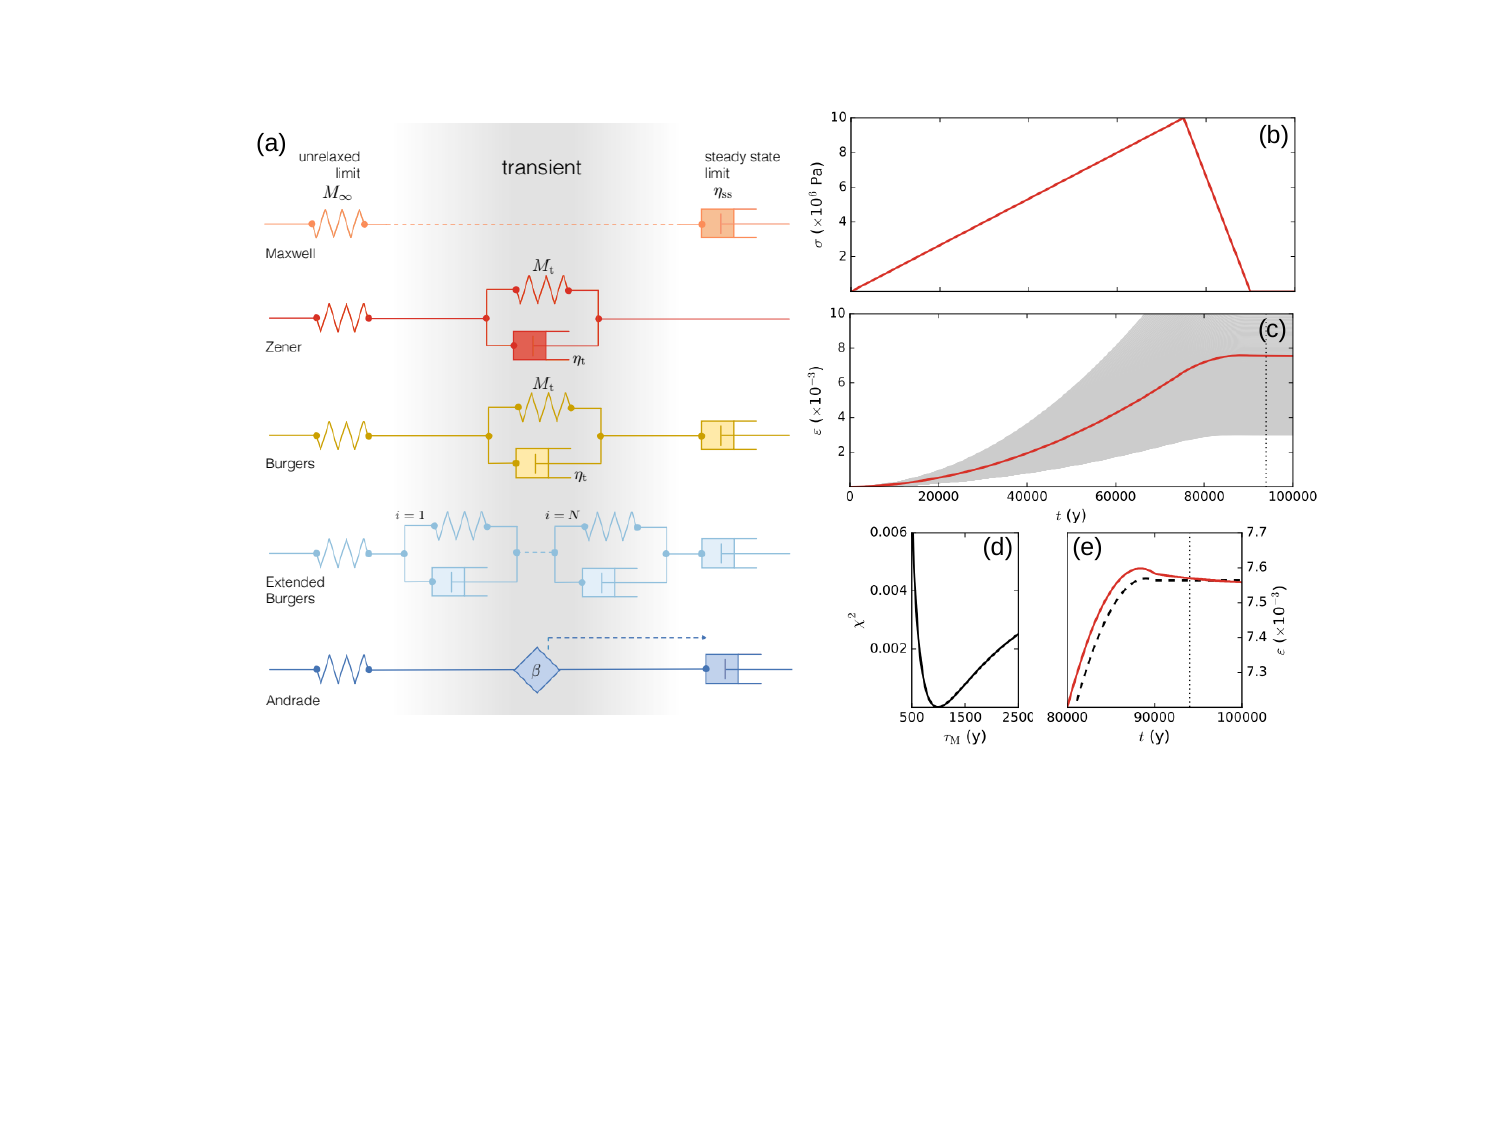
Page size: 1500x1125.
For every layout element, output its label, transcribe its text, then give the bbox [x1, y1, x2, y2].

text_box (a) [241, 118, 302, 164]
picture [262, 97, 1332, 761]
